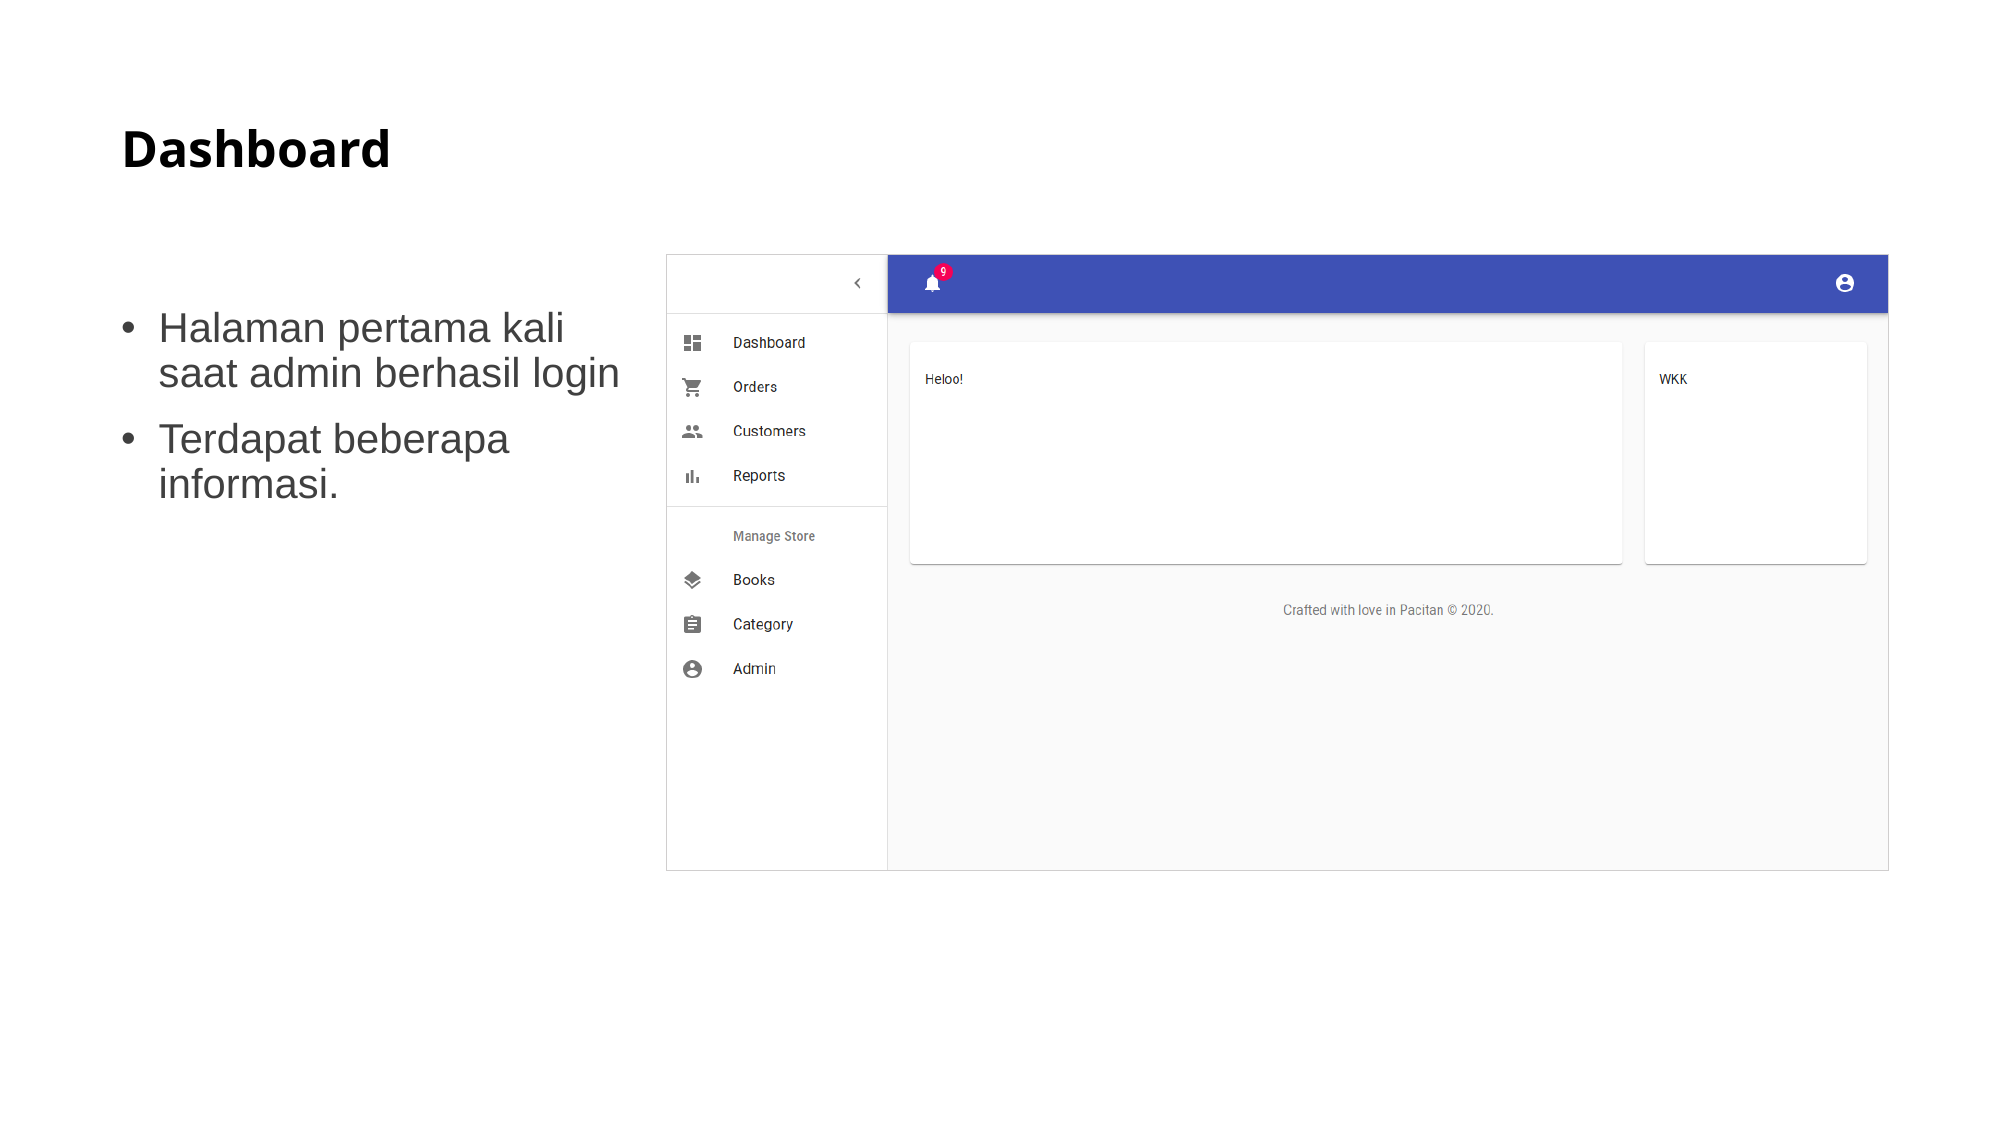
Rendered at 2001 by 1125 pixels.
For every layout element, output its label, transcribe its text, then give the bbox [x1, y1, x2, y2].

list Halaman pertama kali saat admin berhasil login Terdapat beberapa informasi. [106, 299, 647, 1014]
title Dashboard [106, 42, 1832, 260]
picture [666, 254, 1889, 871]
